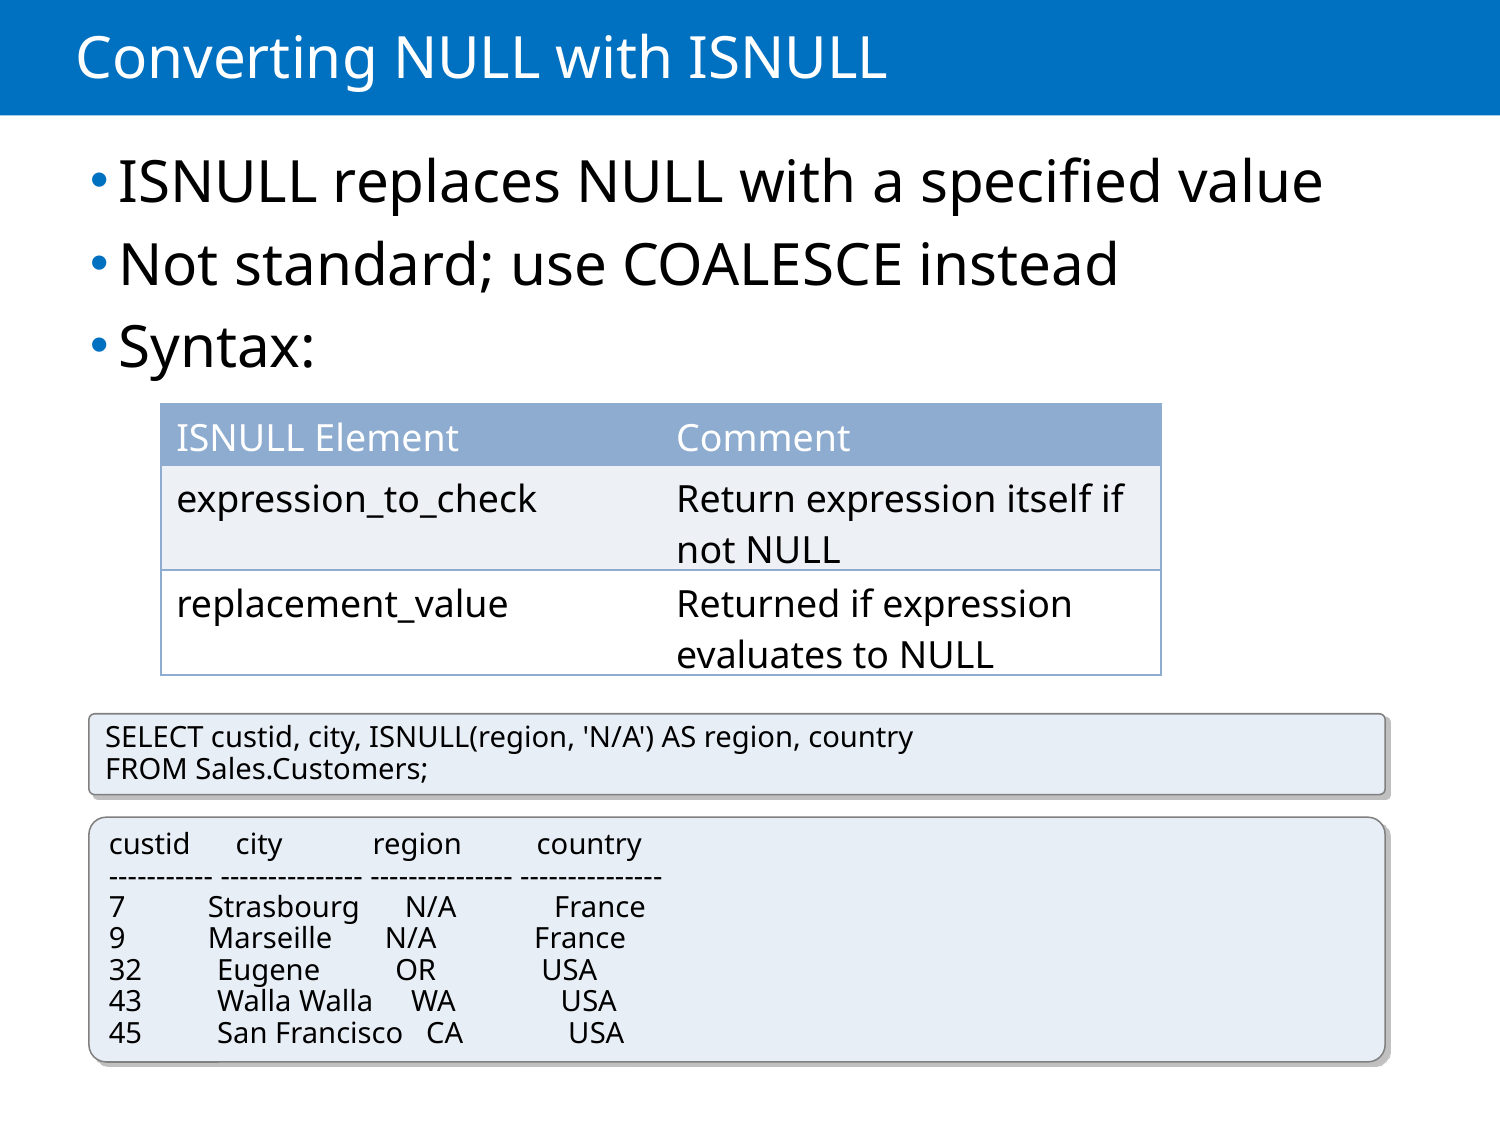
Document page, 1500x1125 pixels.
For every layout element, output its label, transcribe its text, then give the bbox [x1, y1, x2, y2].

title Converting NULL with ISNULL [75, 0, 1351, 122]
text_box custid city region country ----------- --------------- --------------- --------------- 7 Strasbourg N/A France 9 Marseille N/A France 32 Eugene OR USA 43 Walla Walla WA USA 45 San Francisco CA USA [88, 817, 1386, 1062]
text_box SELECT custid, city, ISNULL(region, 'N/A') AS region, country FROM Sales.Customers; [88, 713, 1386, 795]
table_cell replacement_value [162, 571, 661, 674]
text_box ISNULL replaces NULL with a specified value Not standard; use COALESCE instead Syntax: [75, 137, 1347, 857]
table_cell Return expression itself if not NULL [661, 466, 1160, 569]
table_cell Returned if expression evaluates to NULL [661, 571, 1160, 674]
table_cell expression_to_check [162, 466, 661, 569]
table_header ISNULL Element [162, 405, 661, 464]
table_header Comment [661, 405, 1160, 464]
